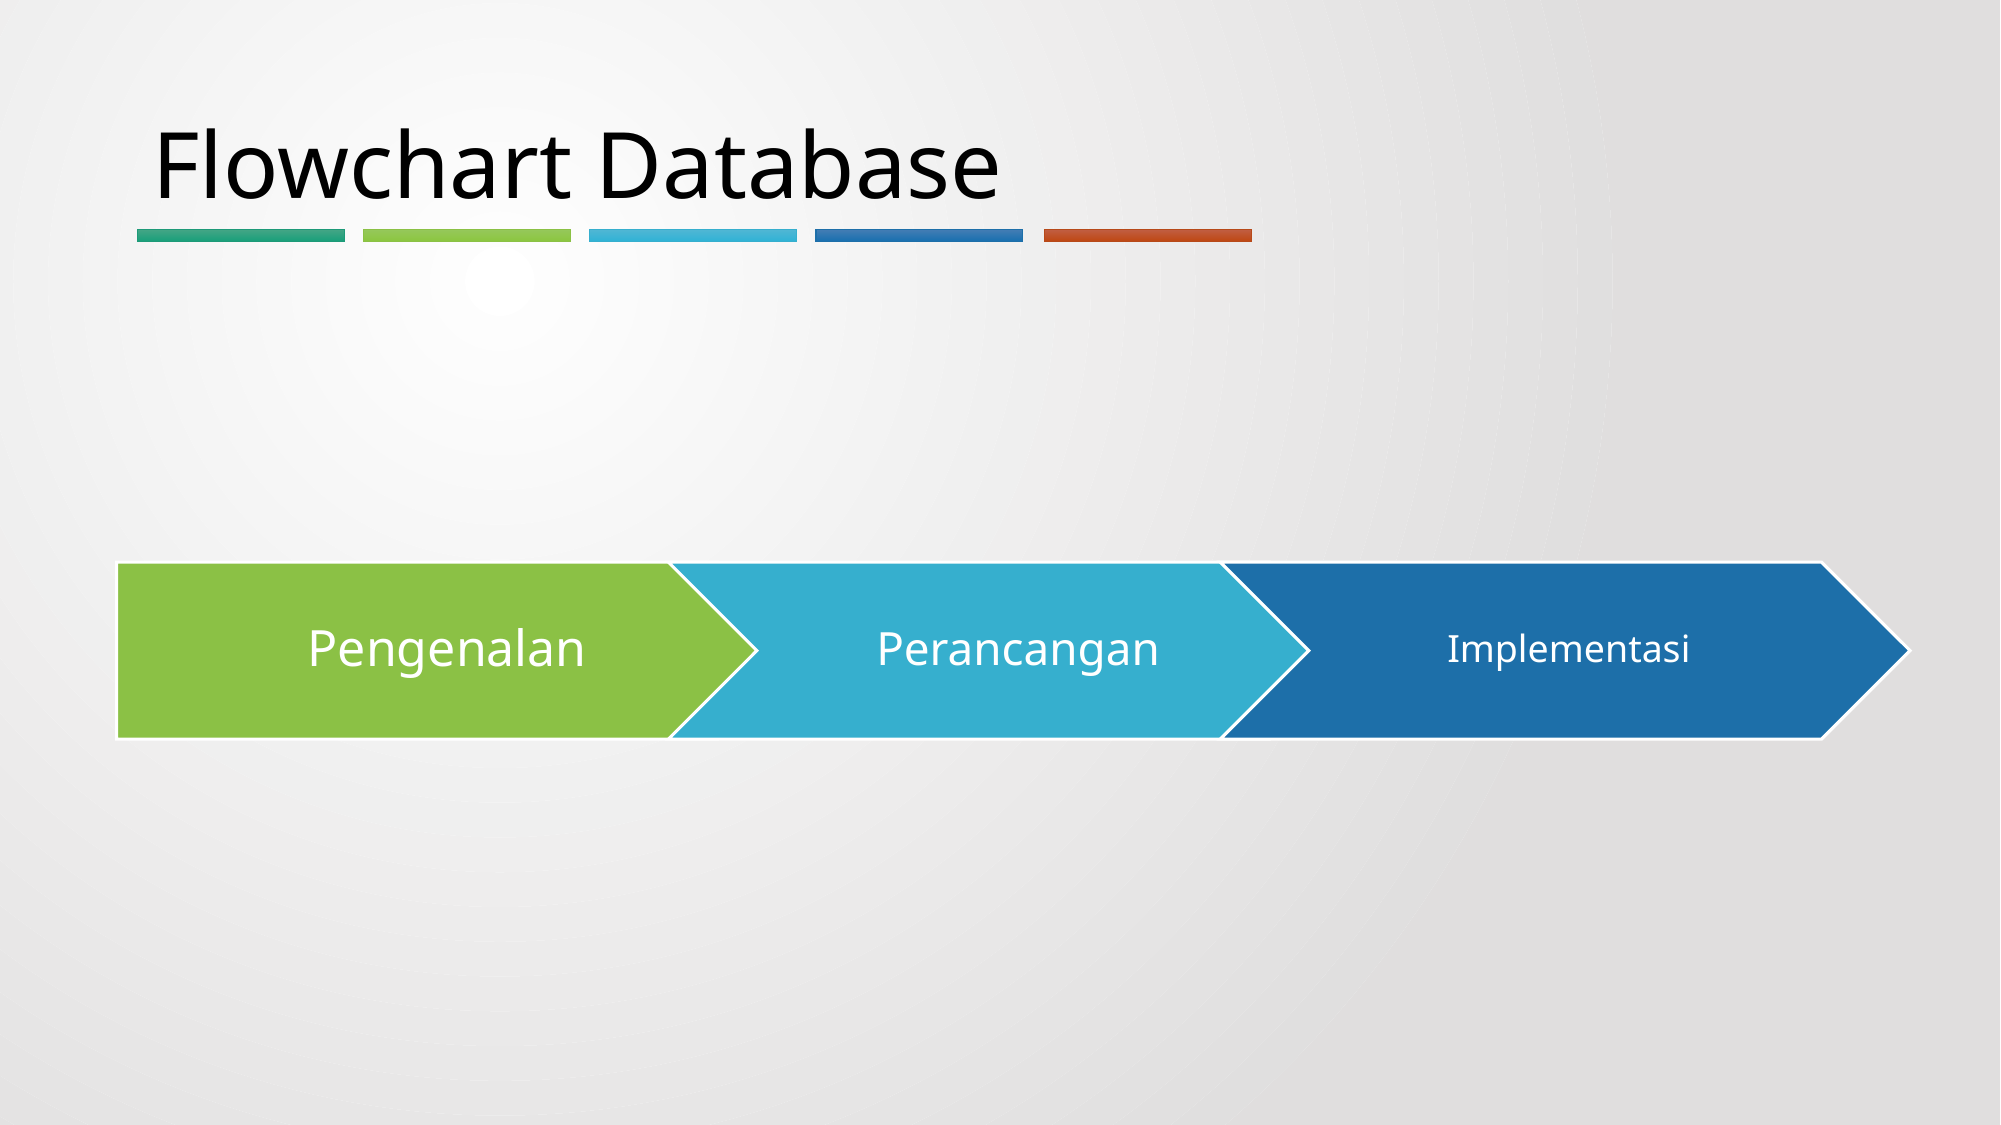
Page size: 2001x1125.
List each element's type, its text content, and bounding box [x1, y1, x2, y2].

title Flowchart Database [137, 59, 1863, 278]
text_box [115, 562, 1911, 740]
